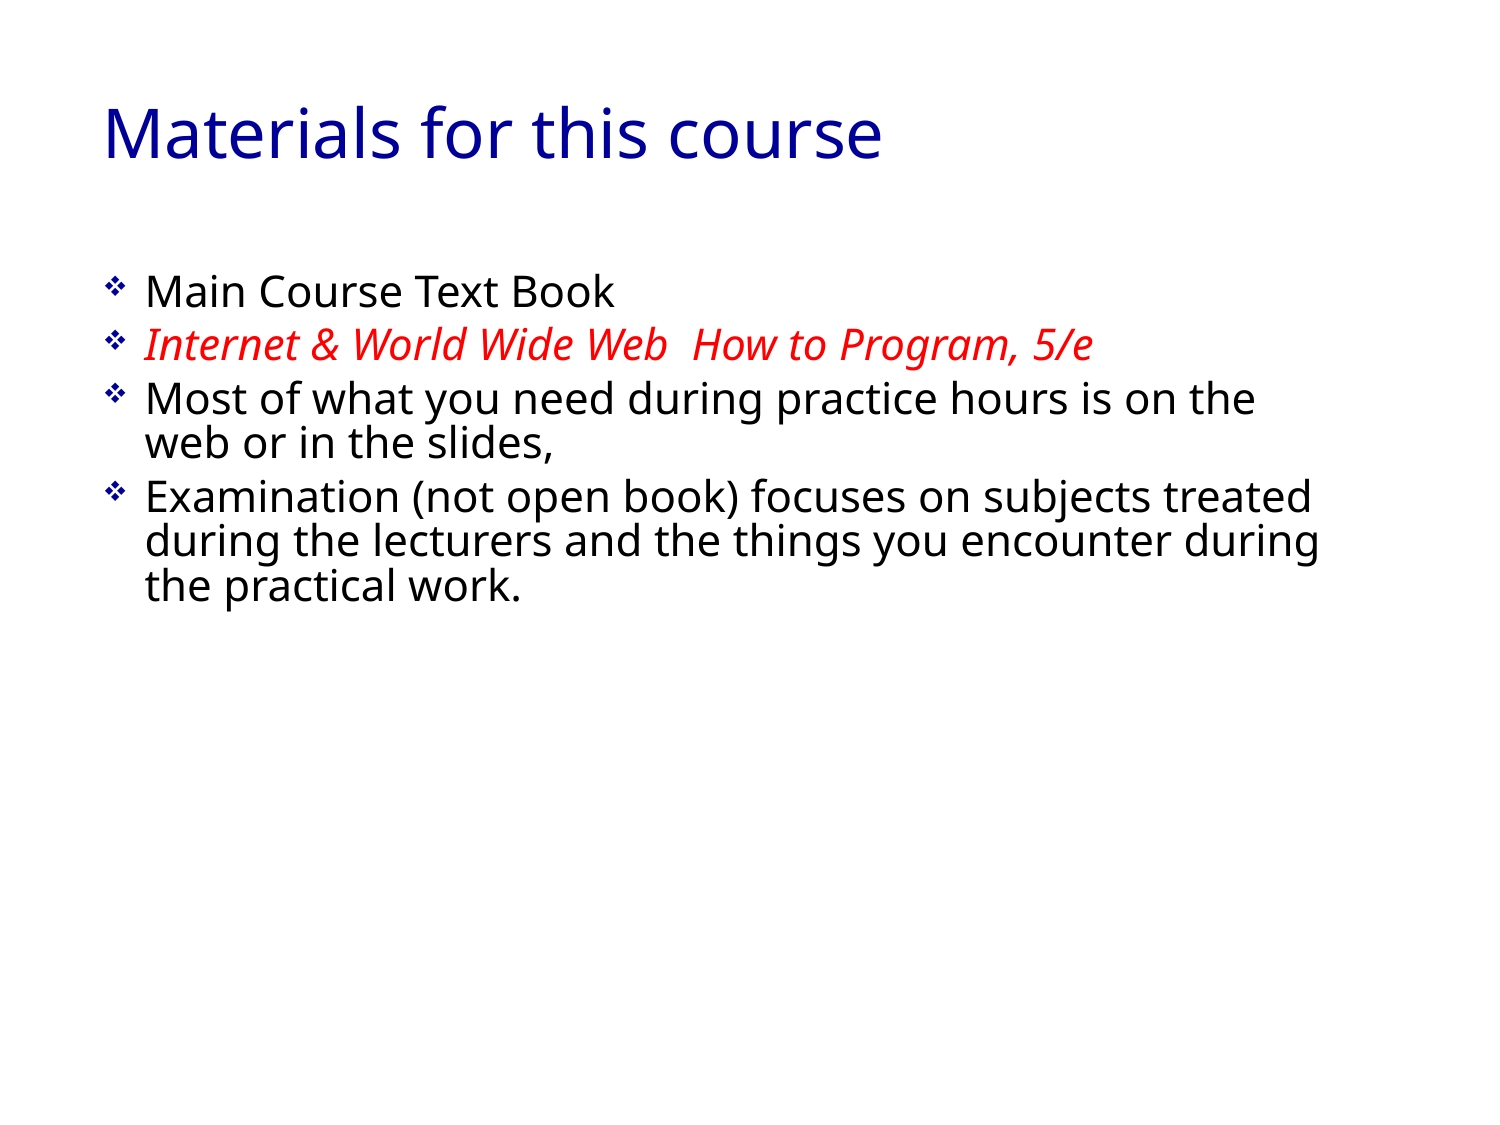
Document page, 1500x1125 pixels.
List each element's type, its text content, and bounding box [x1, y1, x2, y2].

list Main Course Text Book Internet & World Wide Web How to Program, 5/e Most of what you need during practice hours is on the web or in the slides, Examination (not open book) focuses on subjects treated during the lecturers and the things you encounter during the practical work. [87, 264, 1363, 1027]
title Materials for this course [87, 37, 1363, 225]
